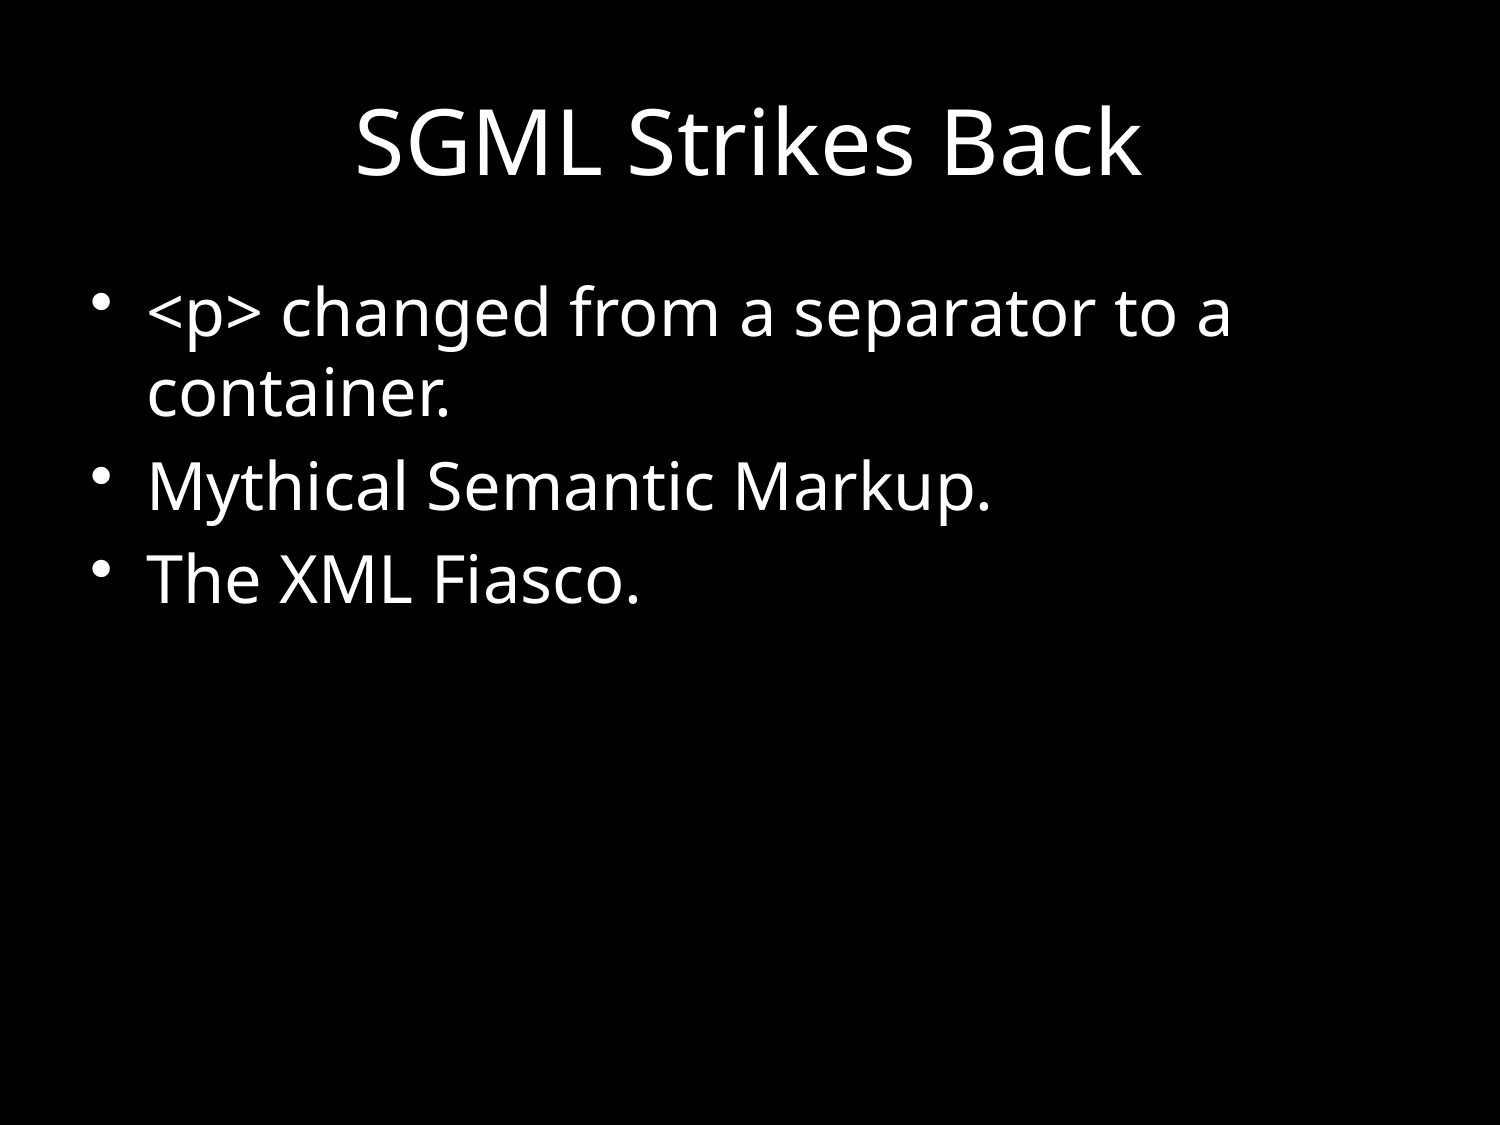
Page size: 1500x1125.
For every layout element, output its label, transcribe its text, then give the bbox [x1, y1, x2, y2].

title SGML Strikes Back [74, 44, 1426, 233]
list <p> changed from a separator to a container. Mythical Semantic Markup. The XML Fiasco. [74, 262, 1426, 1088]
